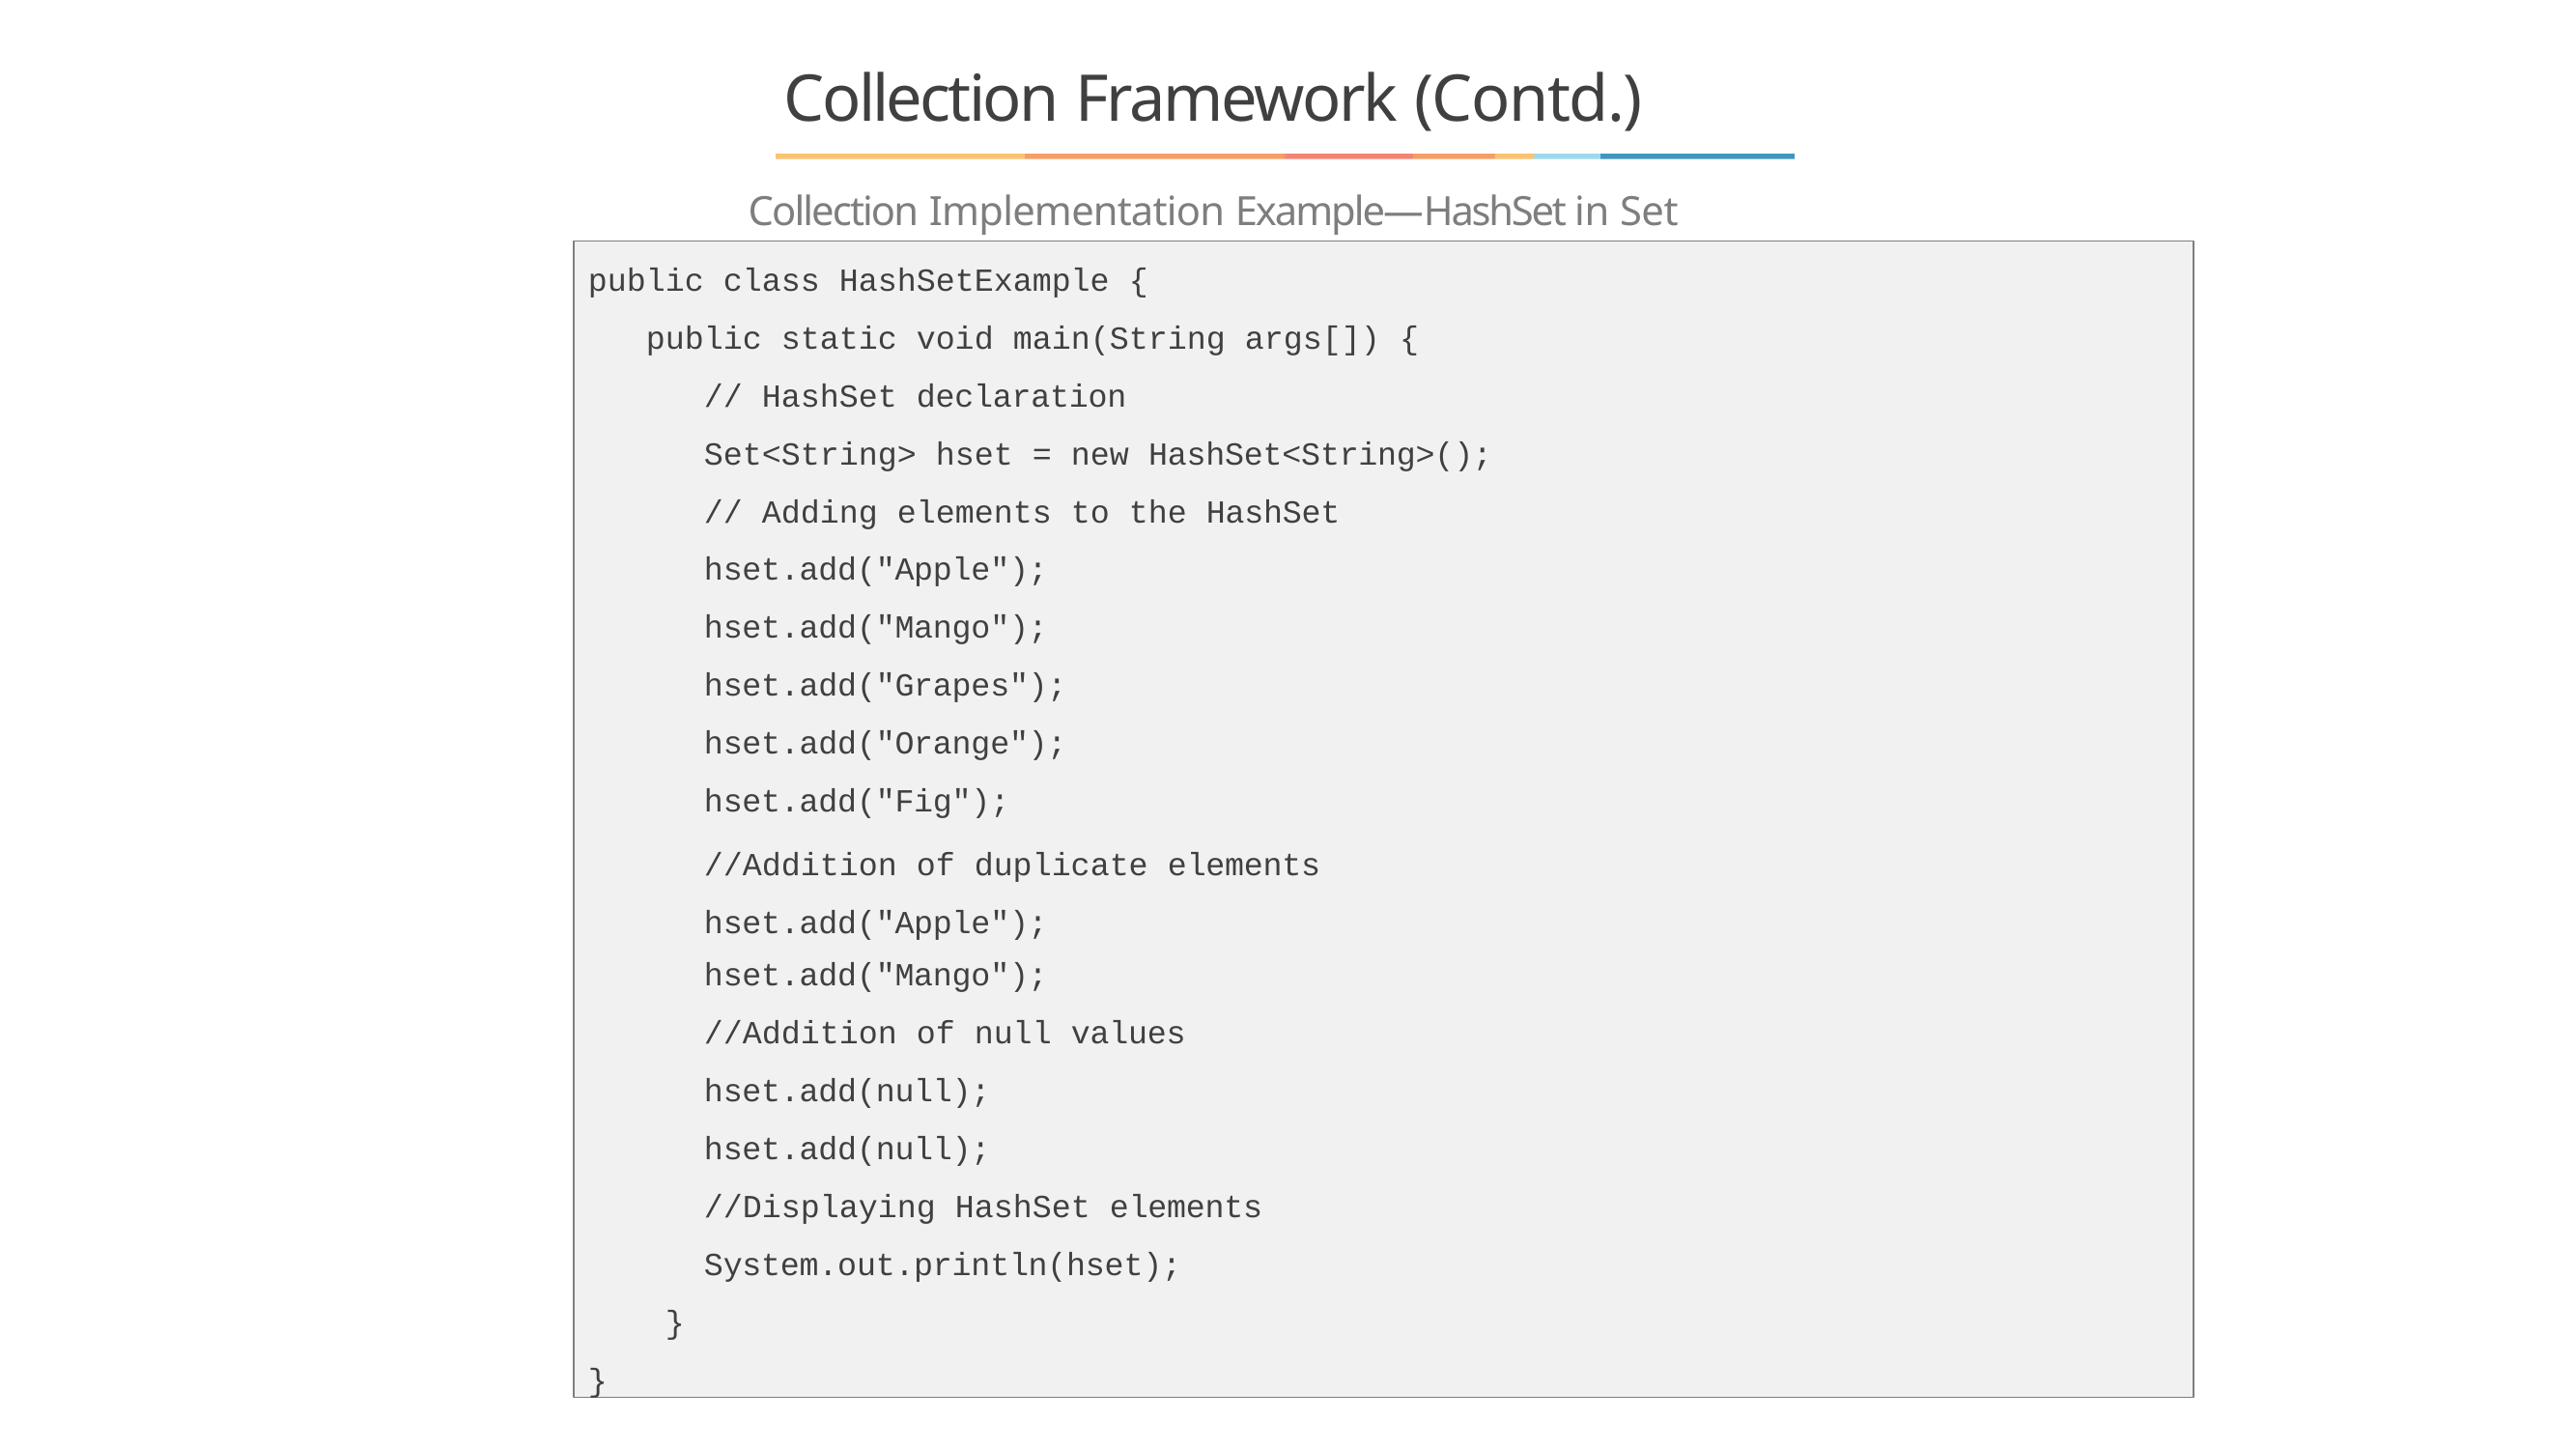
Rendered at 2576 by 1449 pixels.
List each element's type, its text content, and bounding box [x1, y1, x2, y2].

text_box public class HashSetExample { public static void main(String args[]) { // HashSet declaration Set<String> hset = new HashSet<String>(); // Adding elements to the HashSet hset.add("Apple"); hset.add("Mango"); hset.add("Grapes"); hset.add("Orange"); hset.add("Fig"); //Addition of duplicate elements hset.add("Apple"); hset.add("Mango"); //Addition of null values hset.add(null); hset.add(null); //Displaying HashSet elements System.out.println(hset); } } [573, 241, 2194, 1398]
title Collection Framework (Contd.) [657, 54, 1919, 241]
text_box Collection Implementation Example—HashSet in Set [746, 183, 1835, 234]
picture [776, 134, 1795, 180]
